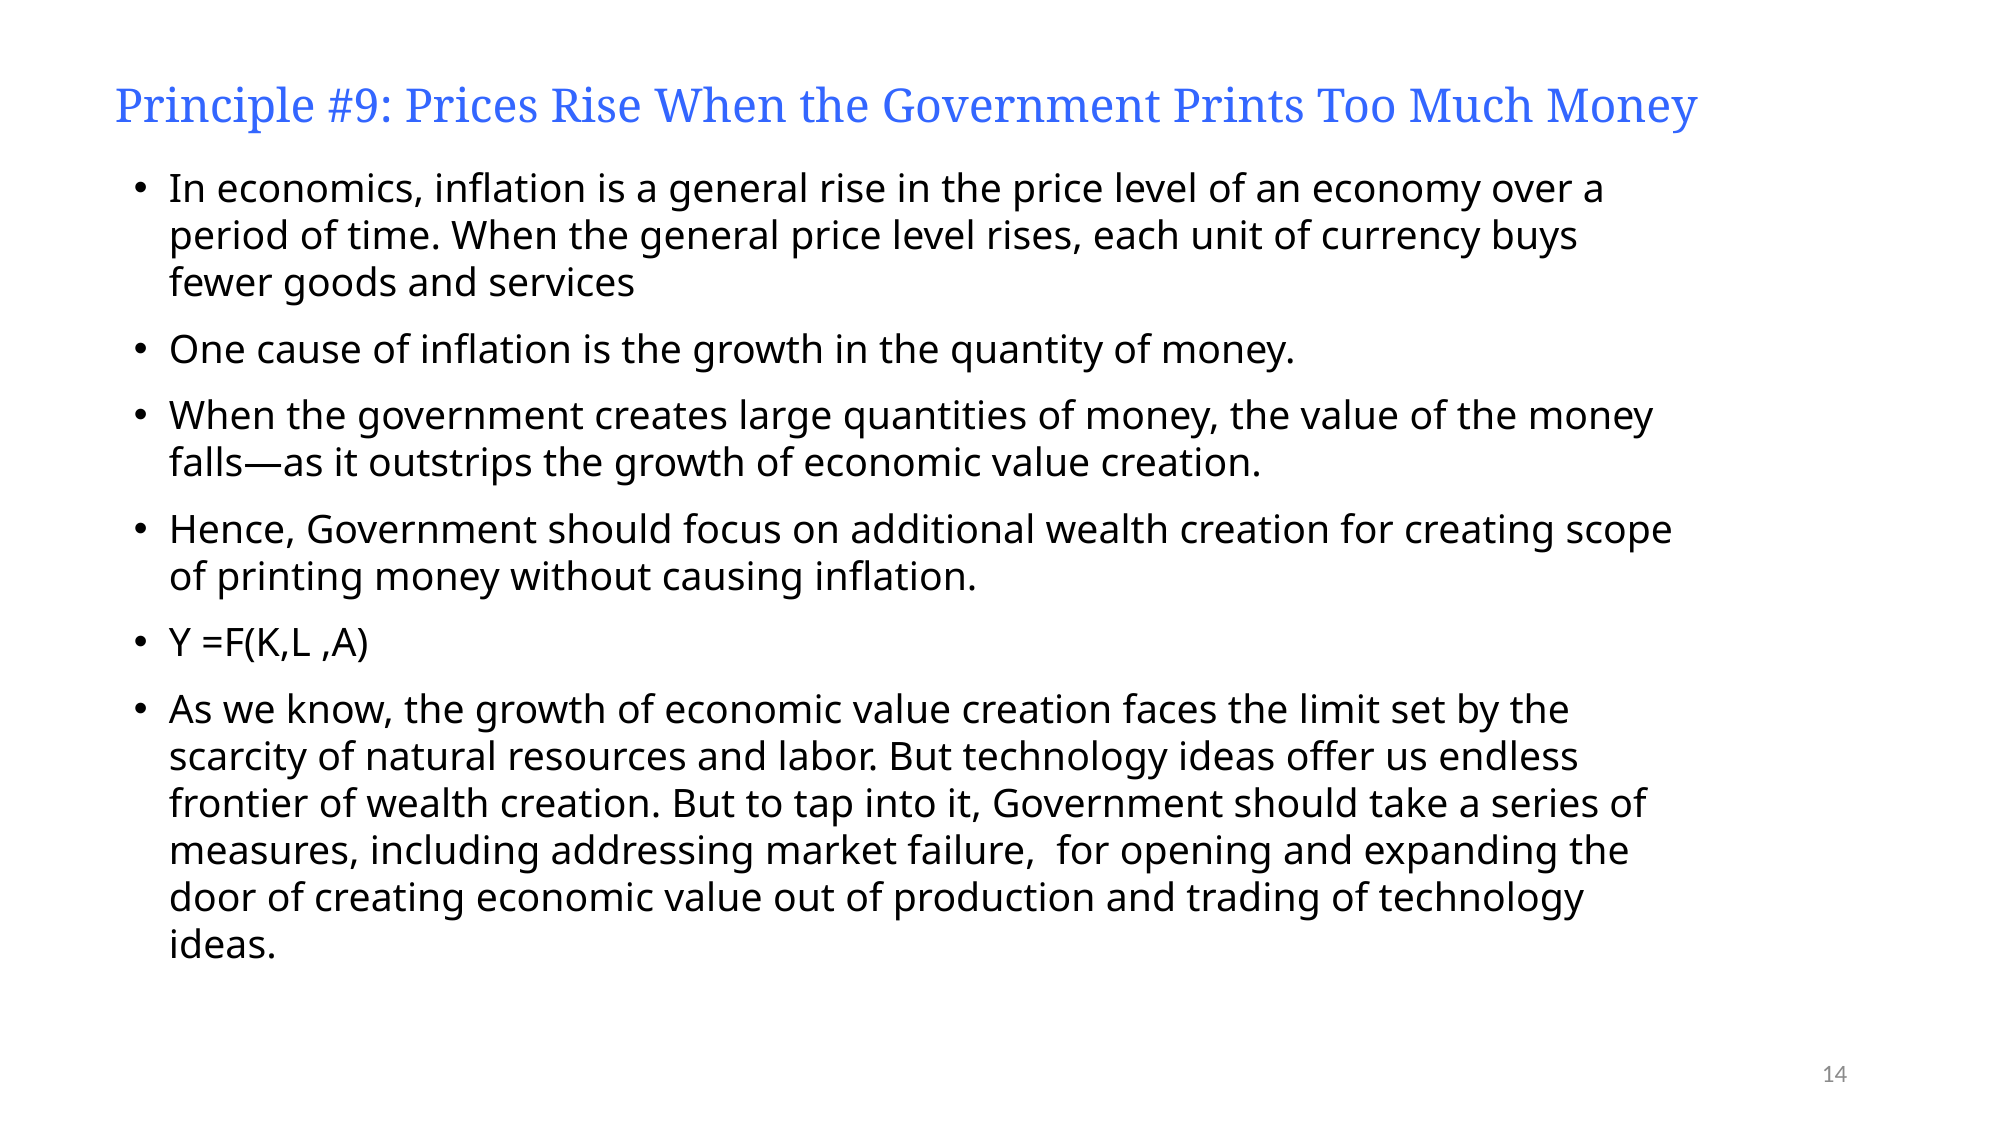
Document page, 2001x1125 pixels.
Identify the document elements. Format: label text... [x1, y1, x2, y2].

list In economics, inflation is a general rise in the price level of an economy over a period of time. When the general price level rises, each unit of currency buys fewer goods and services One cause of inflation is the growth in the quantity of money. When the government creates large quantities of money, the value of the money falls—as it outstrips the growth of economic value creation. Hence, Government should focus on additional wealth creation for creating scope of printing money without causing inflation. Y =F(K,L ,A) As we know, the growth of economic value creation faces the limit set by the scarcity of natural resources and labor. But technology ideas offer us endless frontier of wealth creation. But to tap into it, Government should take a series of measures, including addressing market failure, for opening and expanding the door of creating economic value out of production and trading of technology ideas. [118, 155, 1710, 975]
title Principle #9: Prices Rise When the Government Prints Too Much Money [99, 59, 1863, 156]
slide_number 14 [1412, 1042, 1863, 1103]
